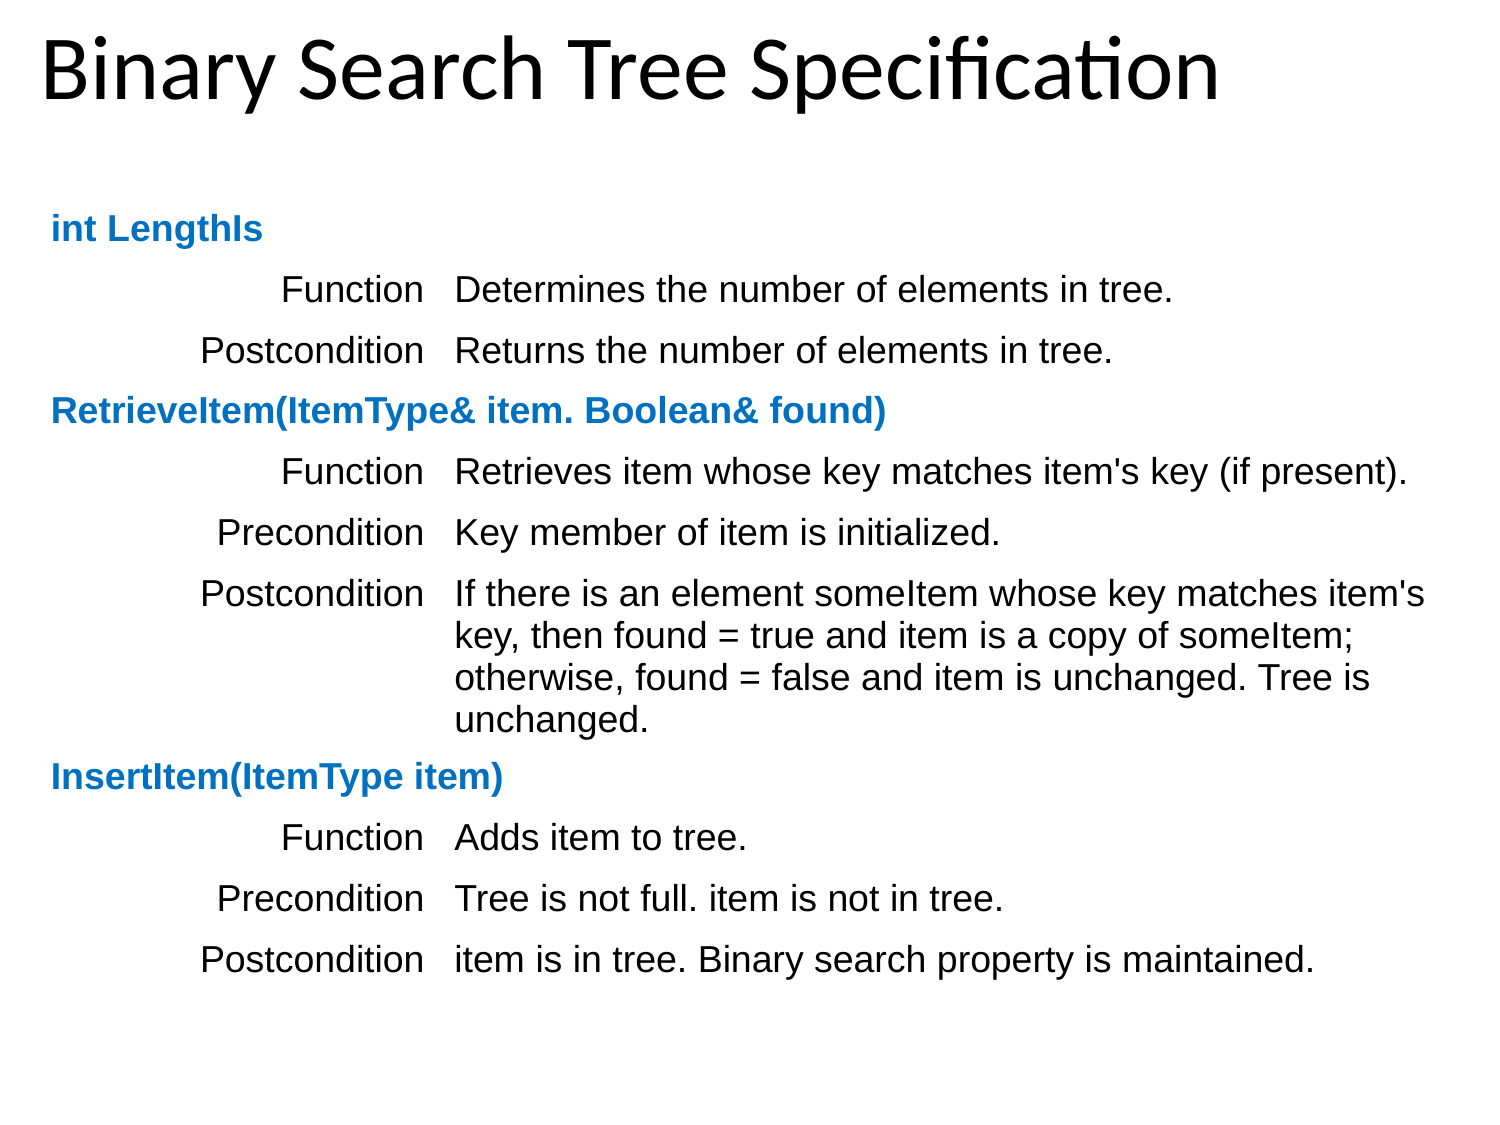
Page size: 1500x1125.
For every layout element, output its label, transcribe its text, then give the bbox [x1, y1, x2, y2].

table_cell Postcondition [36, 322, 439, 383]
table_cell Returns the number of elements in tree. [439, 322, 1466, 383]
table_cell RetrieveItem(ItemType& item. Boolean& found) [36, 383, 1466, 443]
table_cell Key member of item is initialized. [439, 504, 1466, 565]
table_cell Adds item to tree. [439, 809, 1466, 870]
table_header int LengthIs [36, 200, 1466, 261]
table_cell Function [36, 443, 439, 504]
table_cell Postcondition [36, 565, 439, 748]
table_cell Retrieves item whose key matches item's key (if present). [439, 443, 1466, 504]
table_cell Function [36, 809, 439, 870]
table_cell InsertItem(ItemType item) [36, 748, 1466, 809]
table_cell Postcondition [36, 930, 439, 991]
table_cell Tree is not full. item is not in tree. [439, 870, 1466, 930]
table_cell Determines the number of elements in tree. [439, 261, 1466, 322]
table_cell If there is an element someItem whose key matches item's key, then found = true and item is a copy of someItem; otherwise, found = false and item is unchanged. Tree is unchanged. [439, 565, 1466, 748]
table_cell Function [36, 261, 439, 322]
title Binary Search Tree Specification [25, 26, 1469, 138]
table_cell Precondition [36, 504, 439, 565]
table_cell item is in tree. Binary search property is maintained. [439, 930, 1466, 991]
table_cell Precondition [36, 870, 439, 930]
